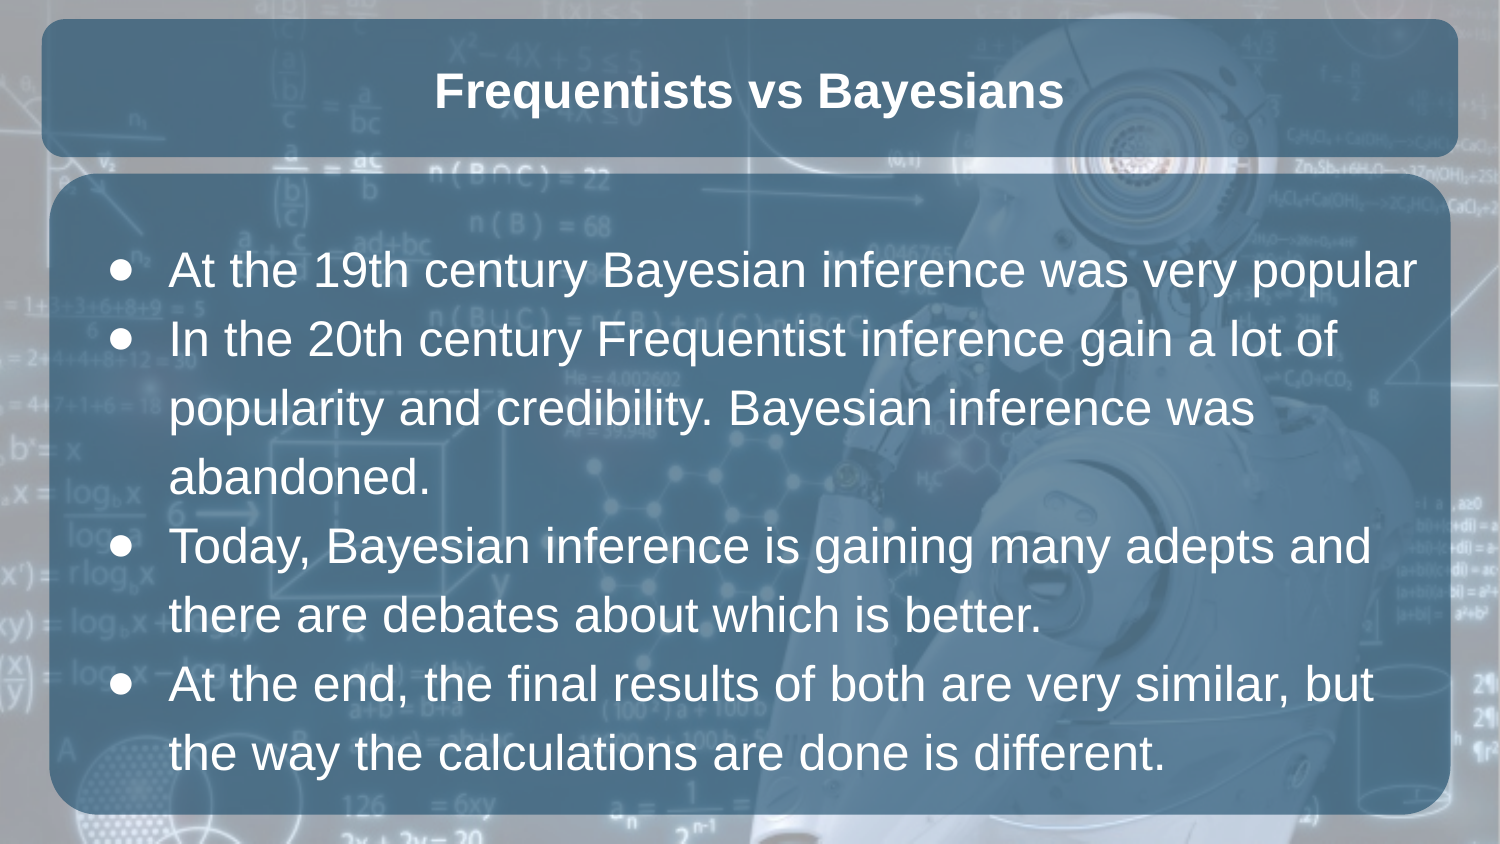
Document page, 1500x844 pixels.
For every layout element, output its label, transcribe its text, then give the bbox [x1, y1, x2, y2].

picture [0, 0, 1500, 844]
title Frequentists vs Bayesians [49, 43, 1451, 134]
text_box At the 19th century Bayesian inference was very popular In the 20th century Frequentist inference gain a lot of popularity and credibility. Bayesian inference was abandoned. Today, Bayesian inference is gaining many adepts and there are debates about which is better. At the end, the final results of both are very similar, but the way the calculations are done is different. [78, 183, 1451, 825]
